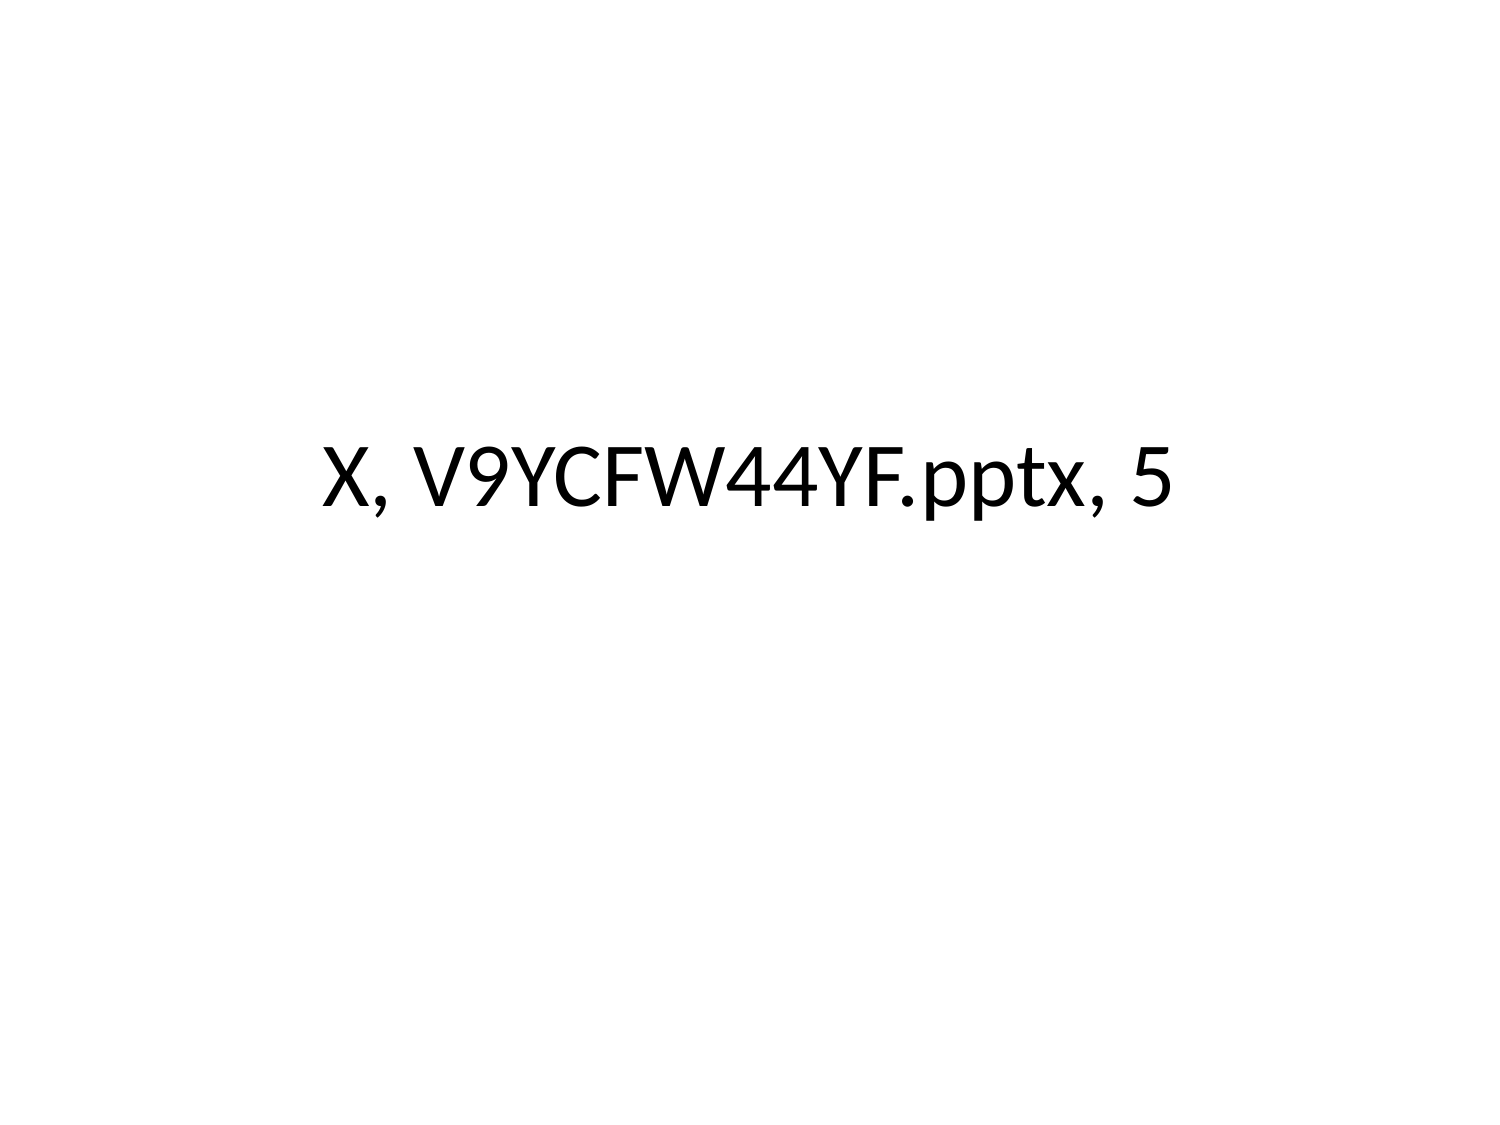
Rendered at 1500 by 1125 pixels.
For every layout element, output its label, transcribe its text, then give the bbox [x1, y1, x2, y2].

title X, V9YCFW44YF.pptx, 5 [112, 349, 1388, 591]
